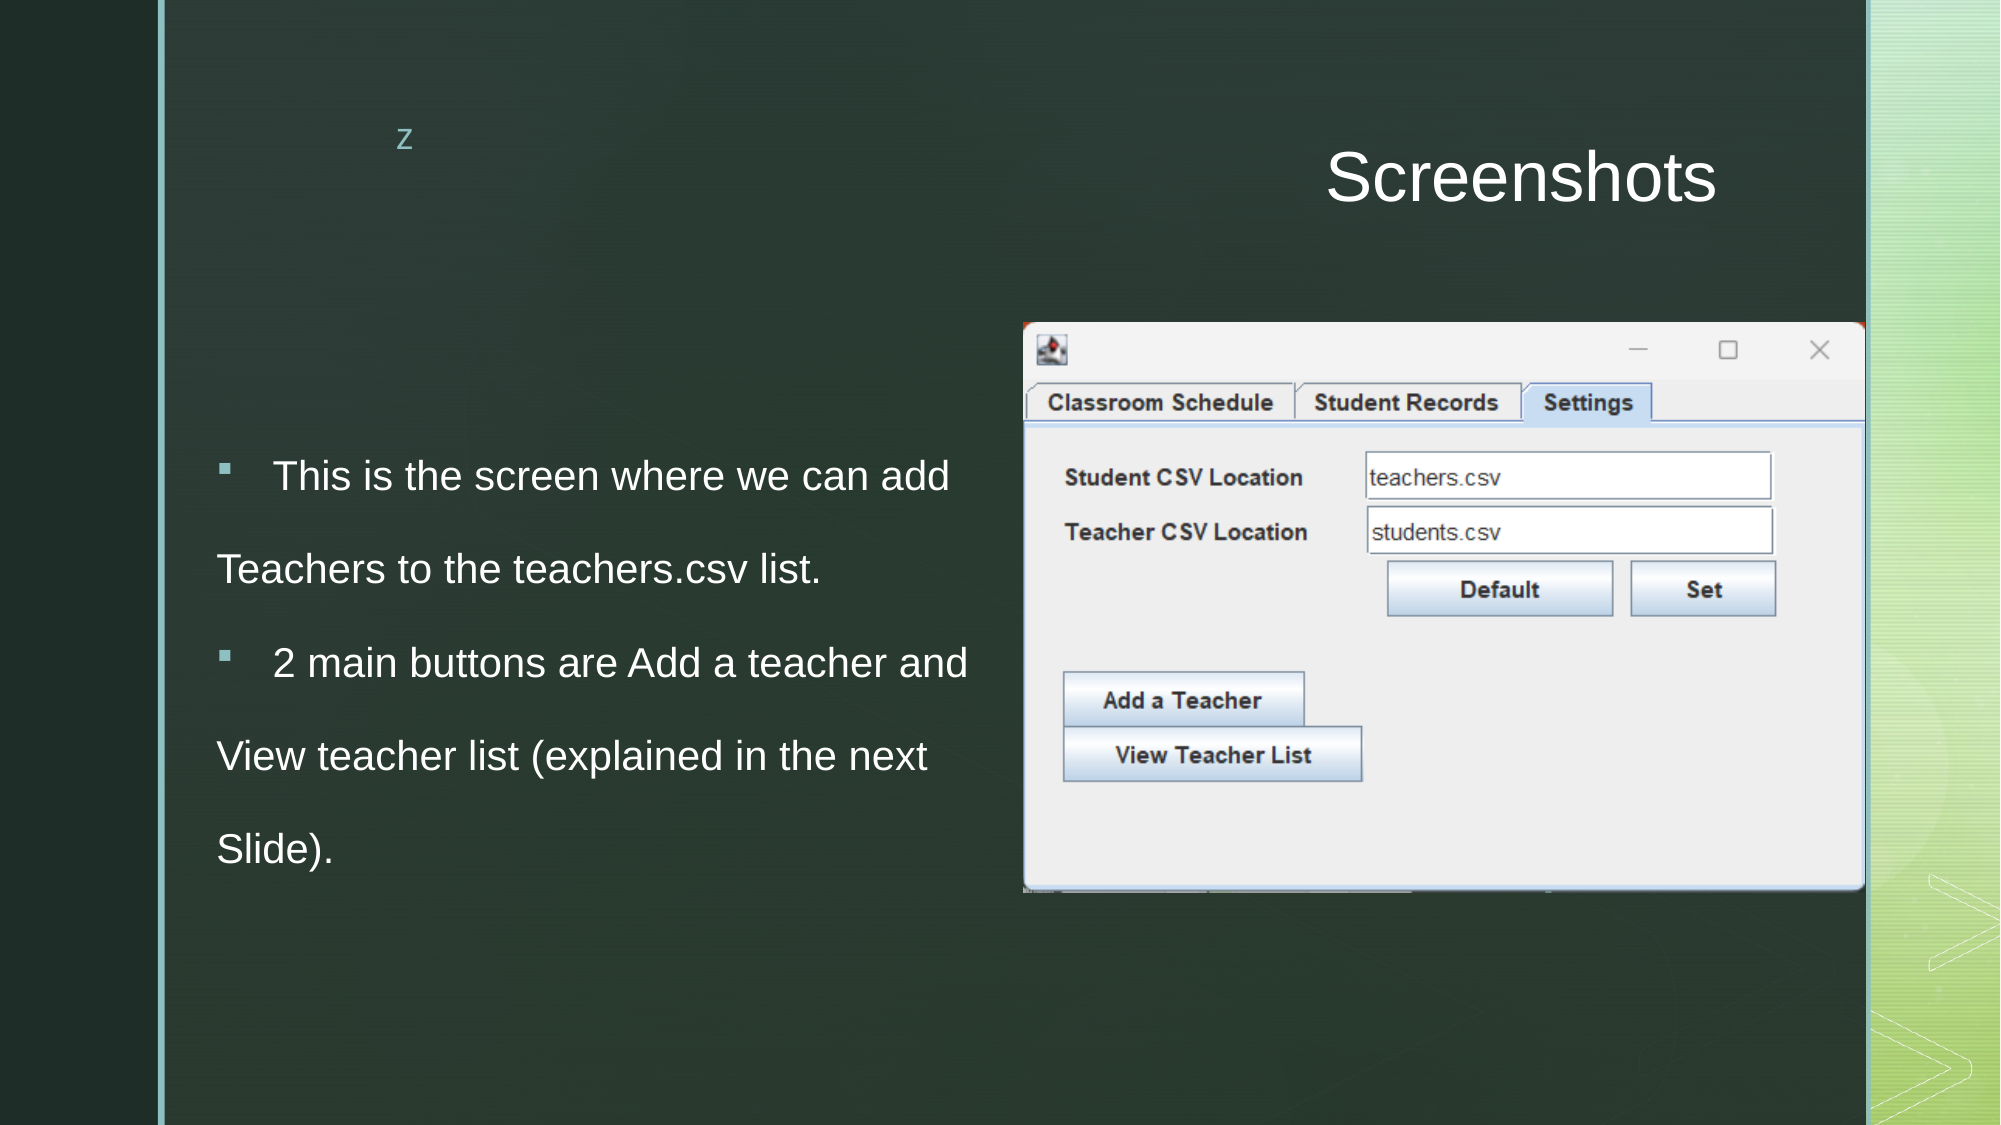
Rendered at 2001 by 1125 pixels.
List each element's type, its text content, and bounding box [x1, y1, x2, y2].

title Screenshots [428, 132, 1734, 310]
list This is the screen where we can add Teachers to the teachers.csv list. 2 main buttons are Add a teacher and View teacher list (explained in the next Slide). [201, 336, 1734, 1068]
picture [1871, 0, 2001, 1125]
picture [1022, 322, 1865, 893]
